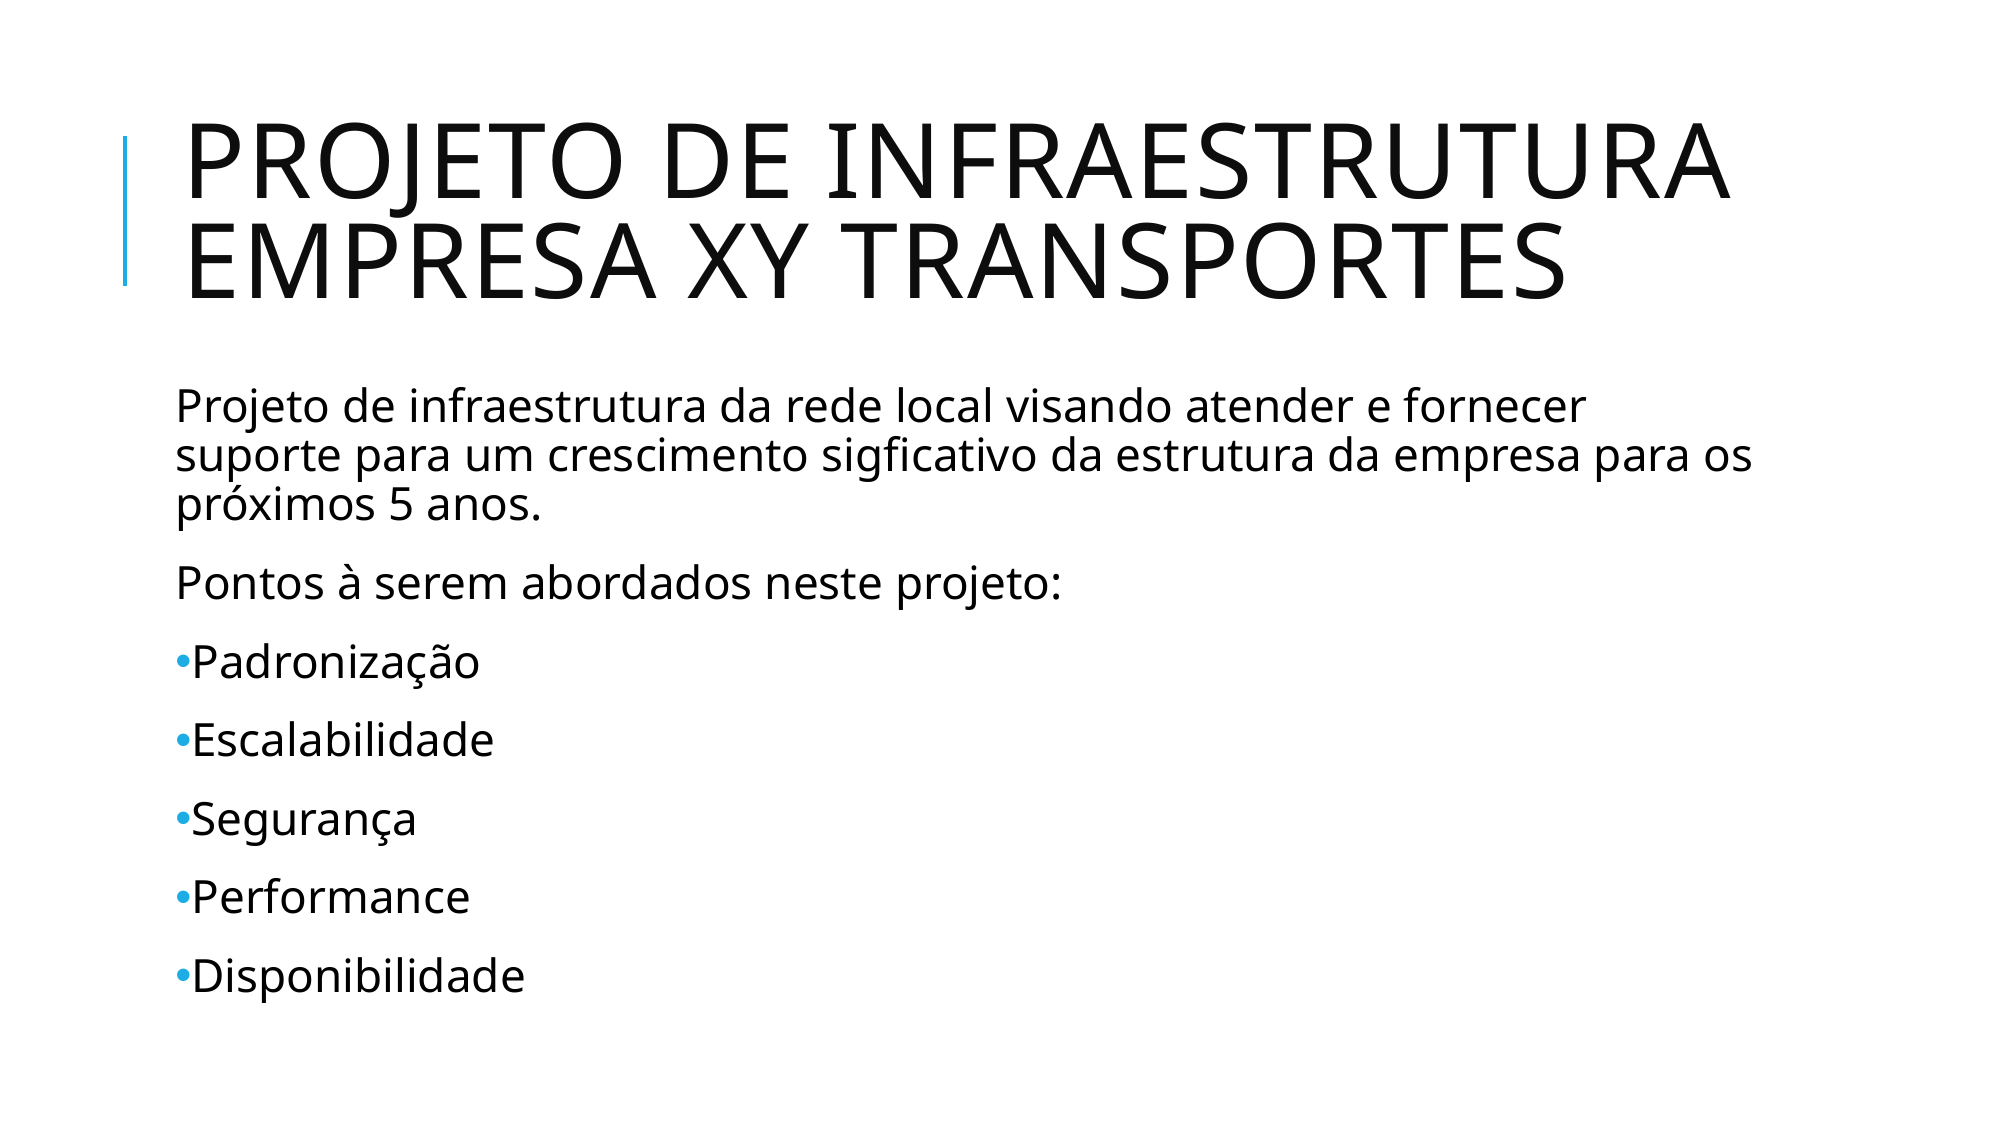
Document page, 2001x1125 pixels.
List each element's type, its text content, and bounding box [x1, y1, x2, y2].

list Projeto de infraestrutura da rede local visando atender e fornecer suporte para um crescimento sigficativo da estrutura da empresa para os próximos 5 anos. Pontos à serem abordados neste projeto: Padronização Escalabilidade Segurança Performance Disponibilidade [168, 375, 1763, 1035]
title Projeto de Infraestrutura empresa xy transportes [168, 96, 1763, 342]
